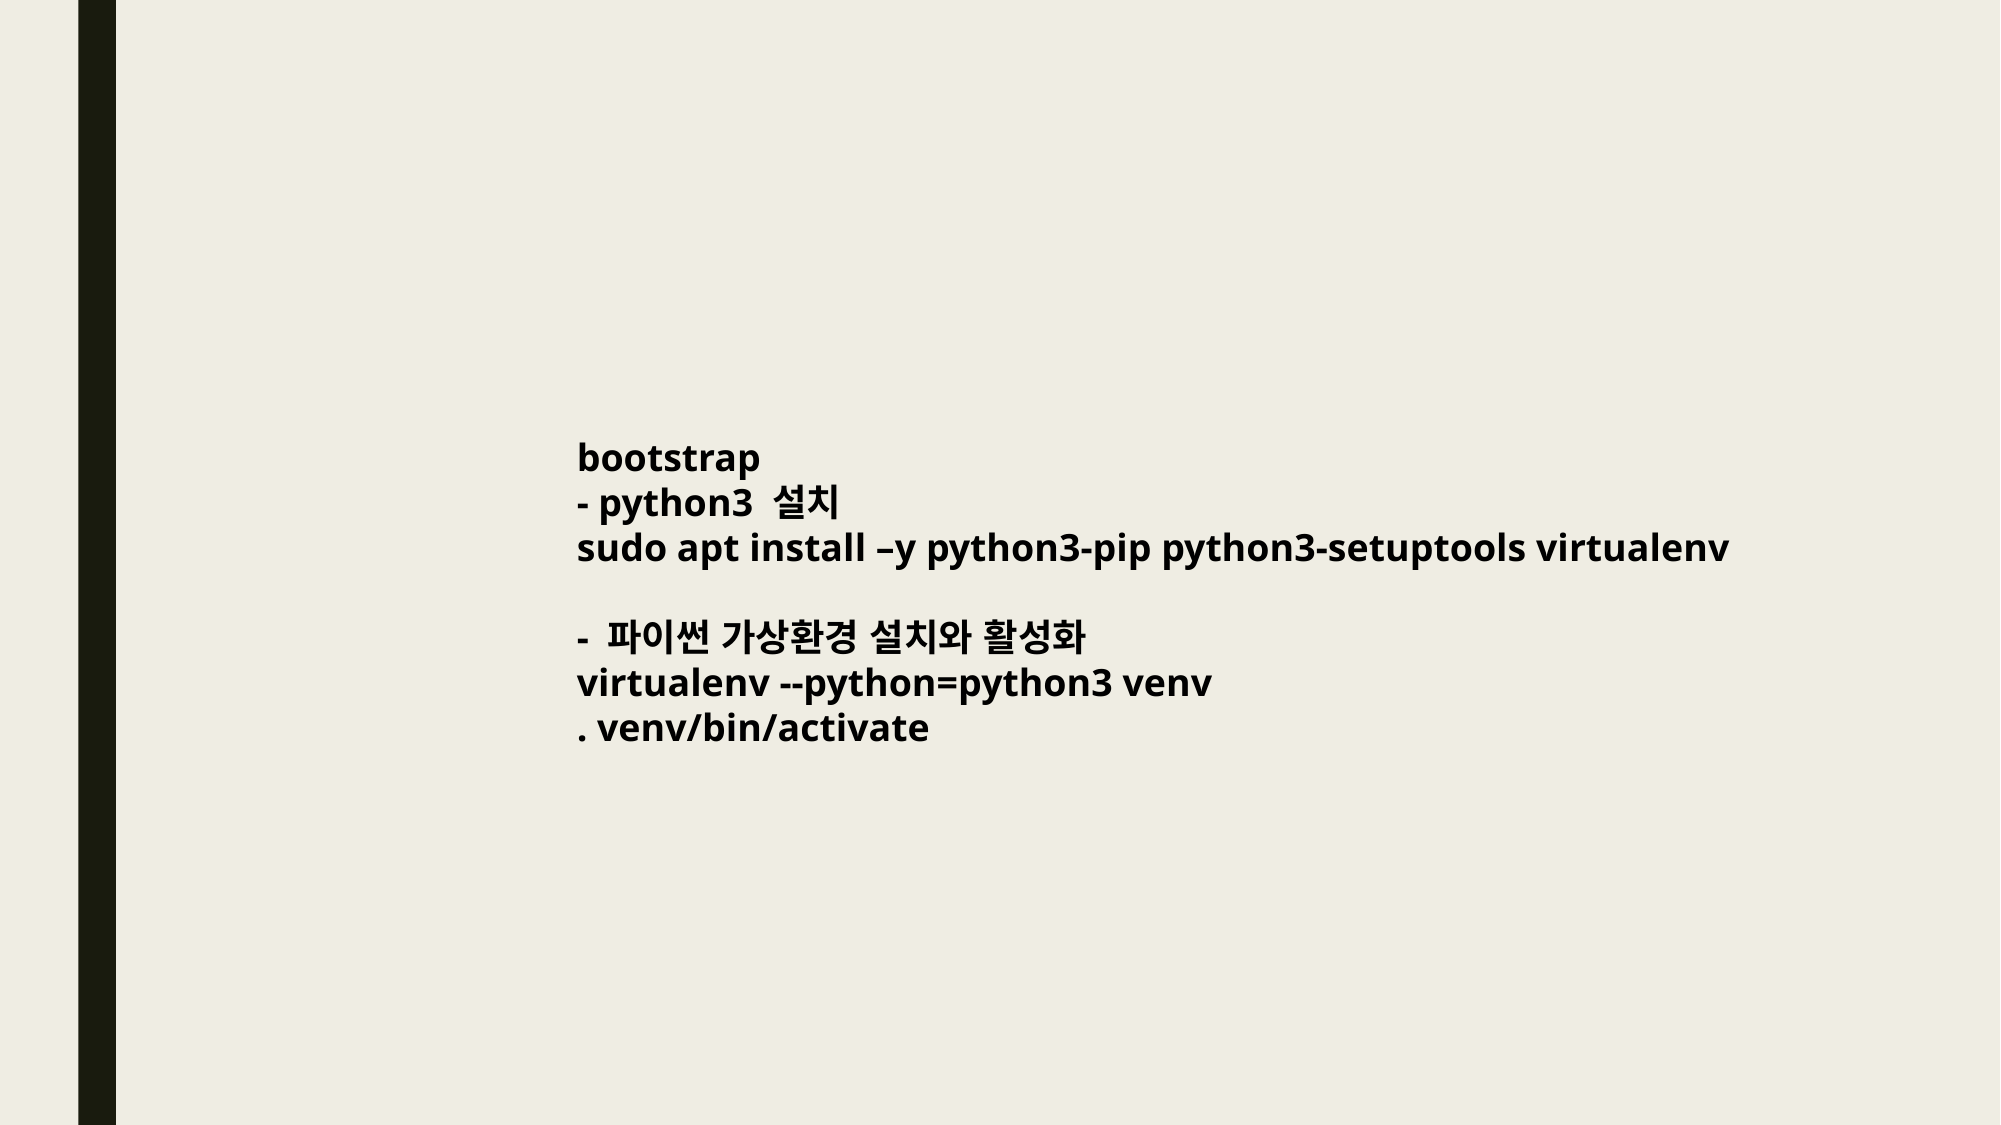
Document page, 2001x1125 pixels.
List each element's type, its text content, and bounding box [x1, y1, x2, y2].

text_box bootstrap - python3 설치 sudo apt install –y python3-pip python3-setuptools virtualenv - 파이썬 가상환경 설치와 활성화 virtualenv --python=python3 venv . venv/bin/activate [562, 426, 1745, 757]
